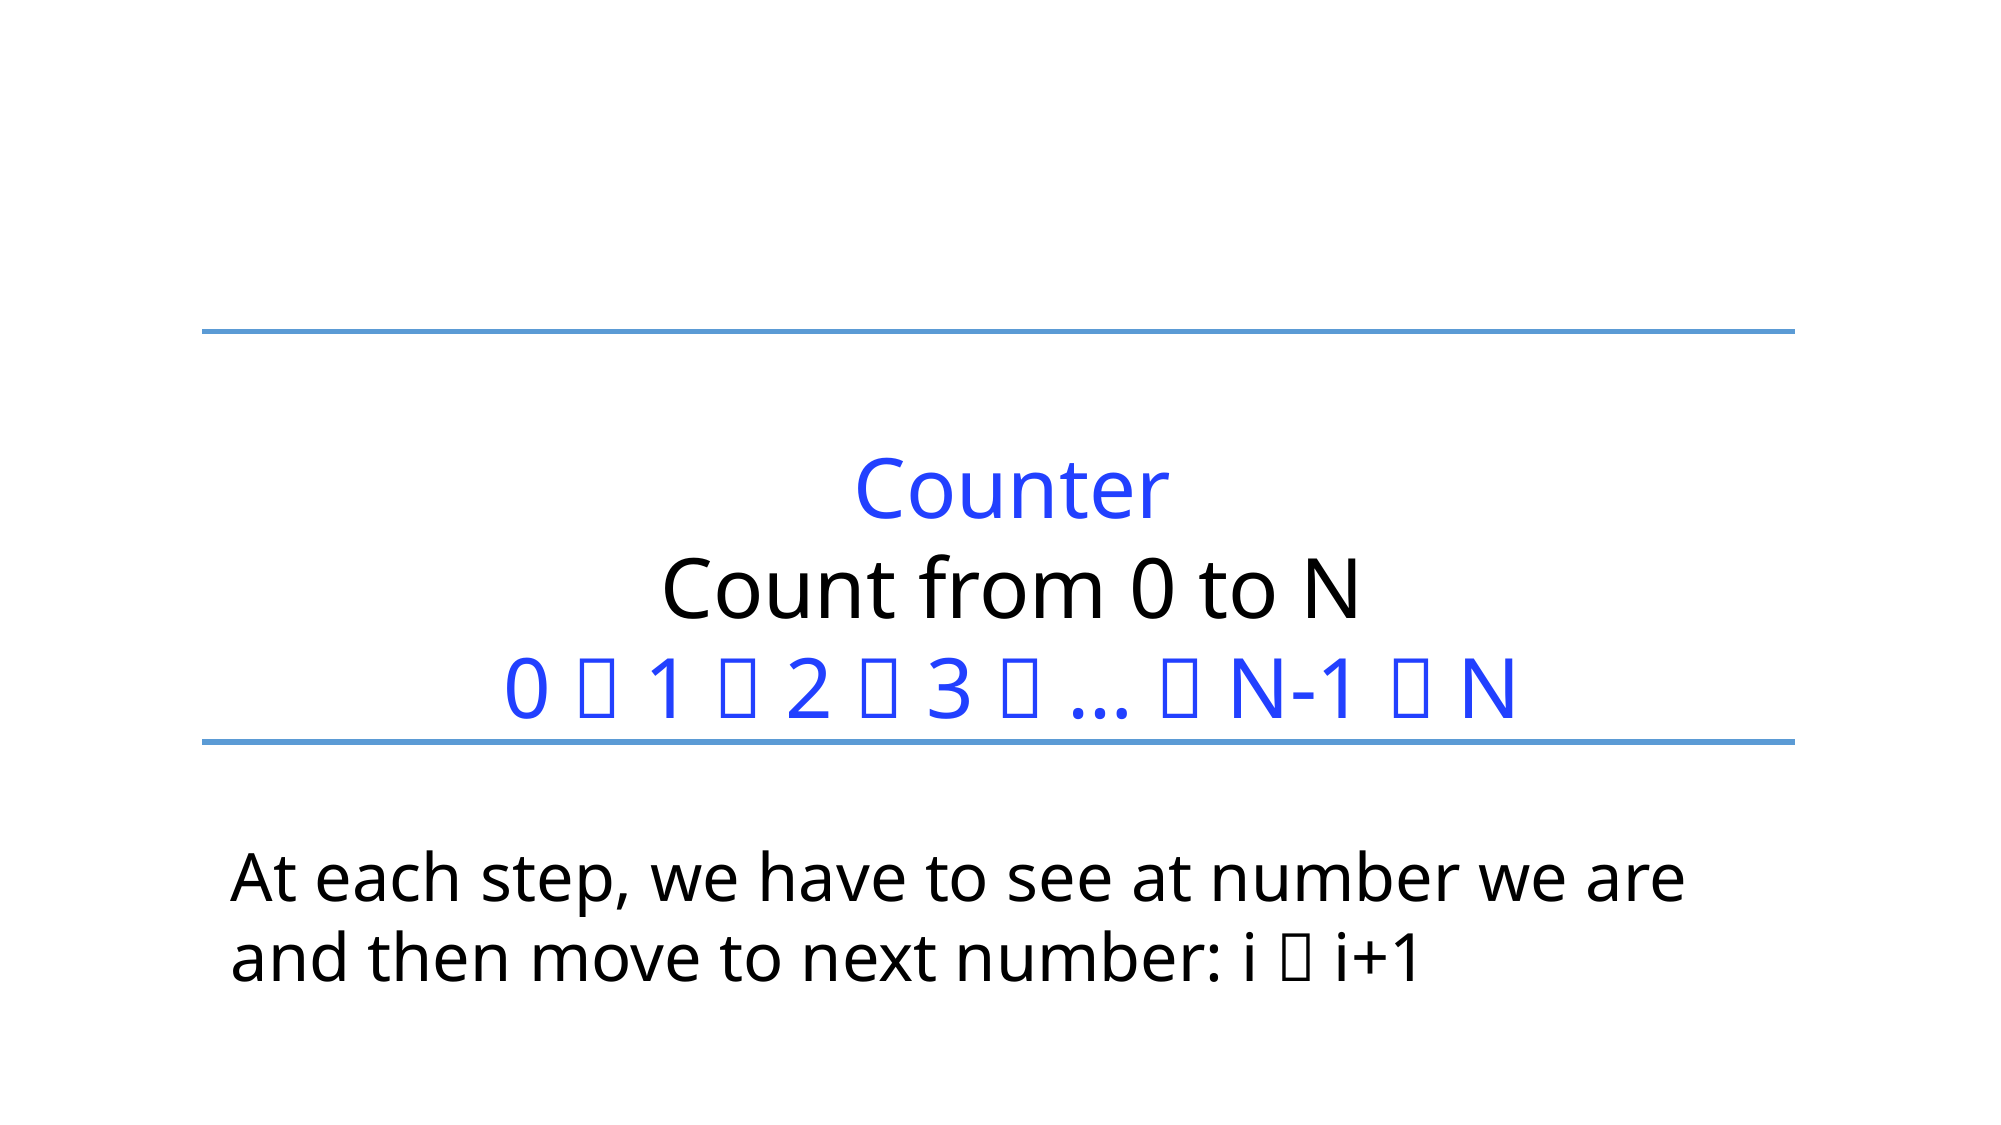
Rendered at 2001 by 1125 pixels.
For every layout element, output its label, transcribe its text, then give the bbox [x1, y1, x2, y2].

text_box Counter Count from 0 to N 0  1  2  3  …  N-1  N At each step, we have to see at number we are and then move to next number: i  i+1 [216, 427, 1809, 1003]
